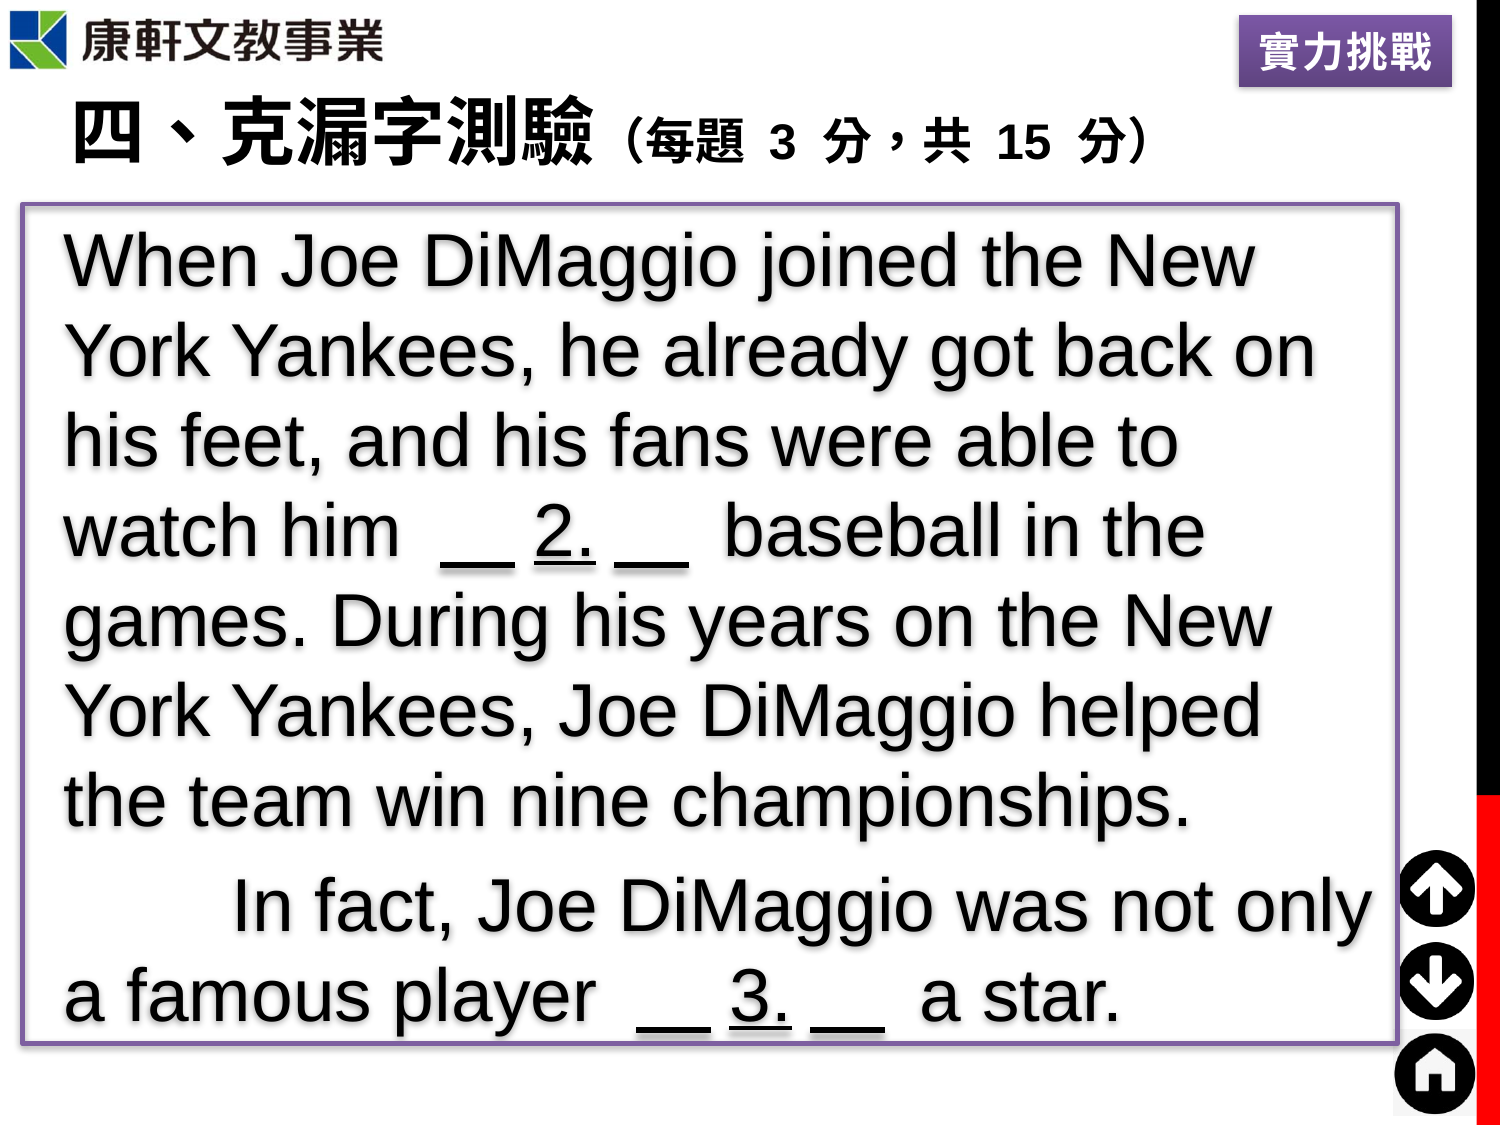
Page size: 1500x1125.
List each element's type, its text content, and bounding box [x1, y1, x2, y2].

text_box When Joe DiMaggio joined the New York Yankees, he already got back on his feet, and his fans were able to watch him 2. baseball in the games. During his years on the New York Yankees, Joe DiMaggio helped the team win nine championships. In fact, Joe DiMaggio was not only a famous player 3. a star. [22, 203, 1398, 1045]
picture [8, 9, 387, 70]
picture [1397, 850, 1475, 928]
text_box 實力挑戰 [1239, 15, 1452, 87]
picture [1393, 1029, 1476, 1116]
text_box 四、克漏字測驗（每題 3 分，共 15 分） [55, 84, 1214, 183]
picture [1396, 942, 1475, 1020]
